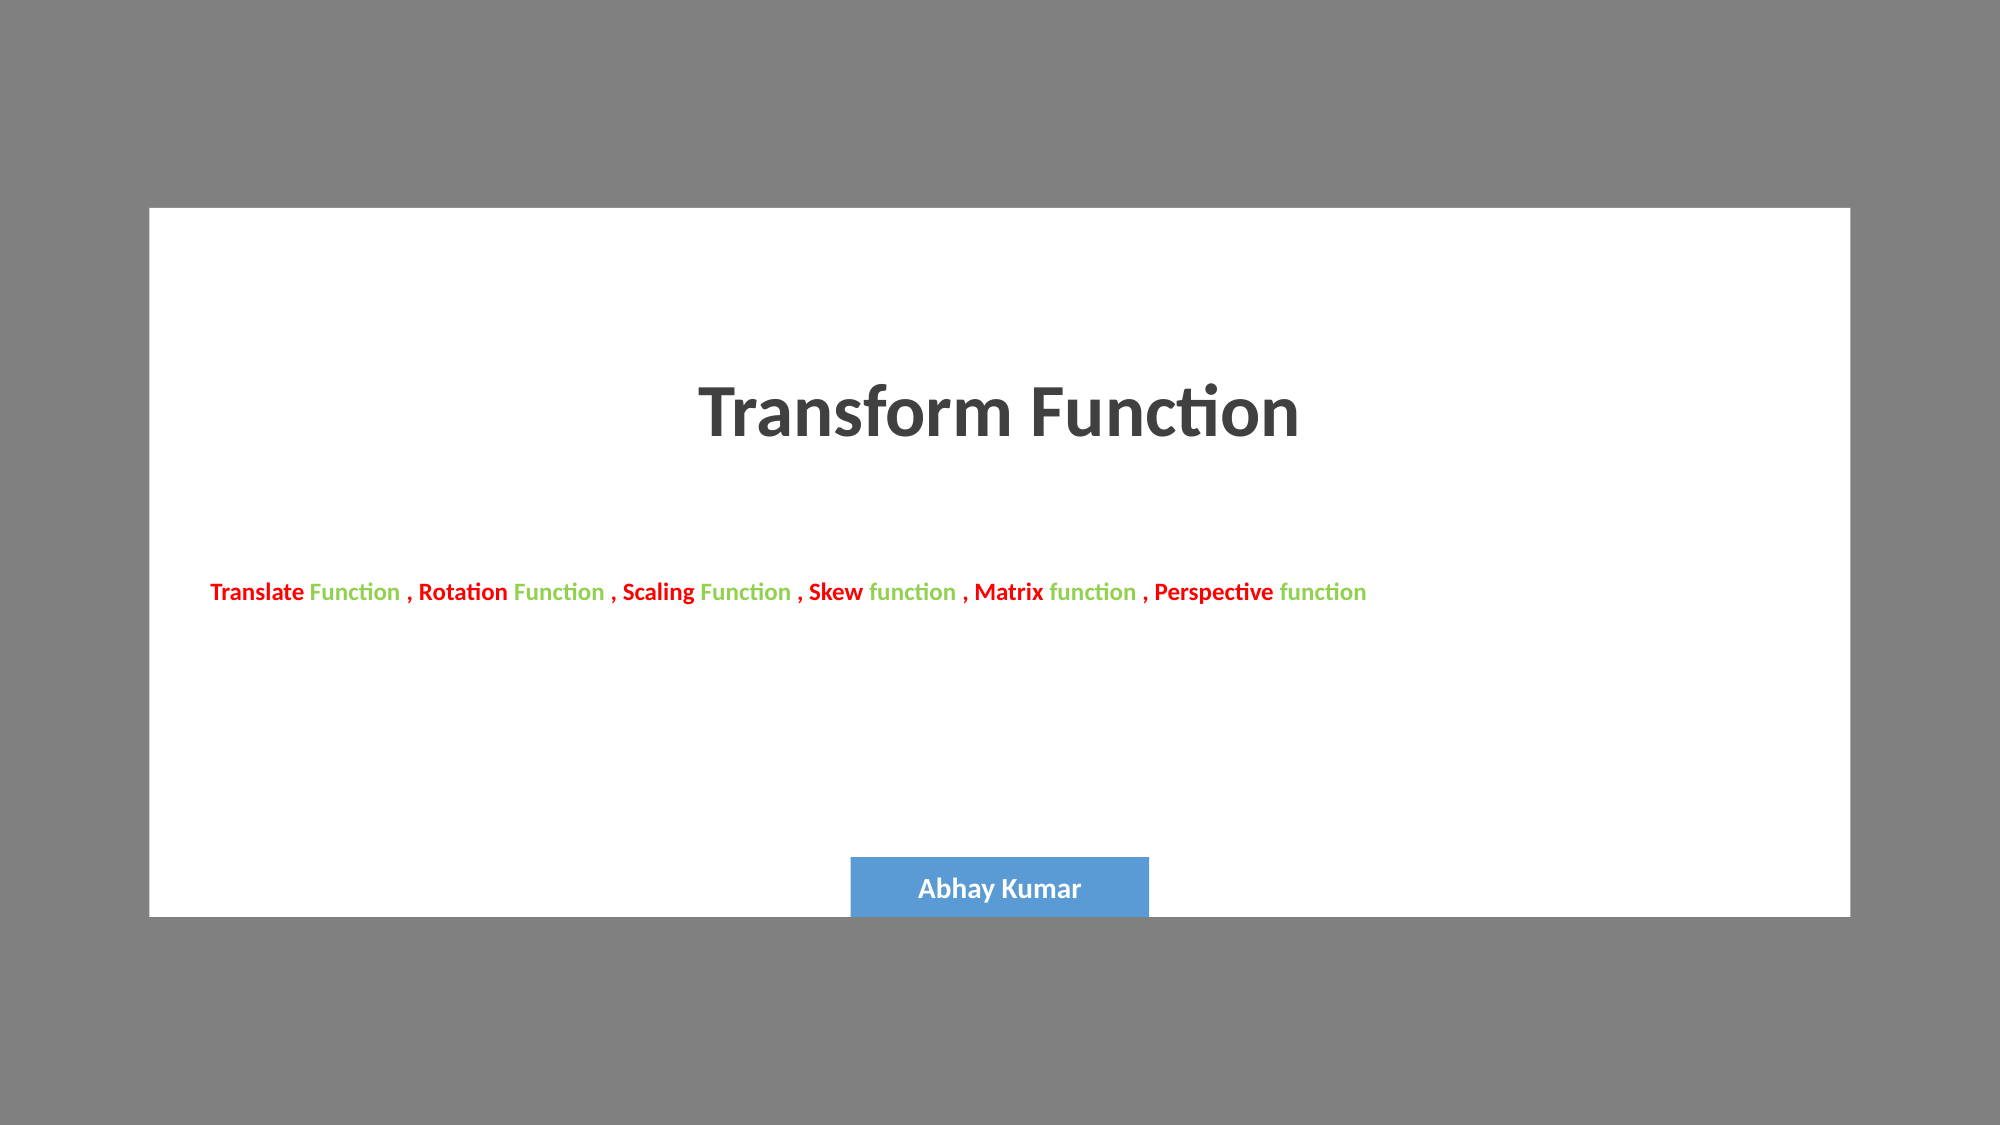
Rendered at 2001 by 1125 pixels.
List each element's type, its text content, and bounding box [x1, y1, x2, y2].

text_box Transform Function [400, 353, 1600, 459]
text_box Translate Function , Rotation Function , Scaling Function , Skew function , Matrix function , Perspective function [195, 555, 1805, 613]
text_box [148, 207, 1851, 918]
text_box Abhay Kumar [850, 856, 1150, 918]
